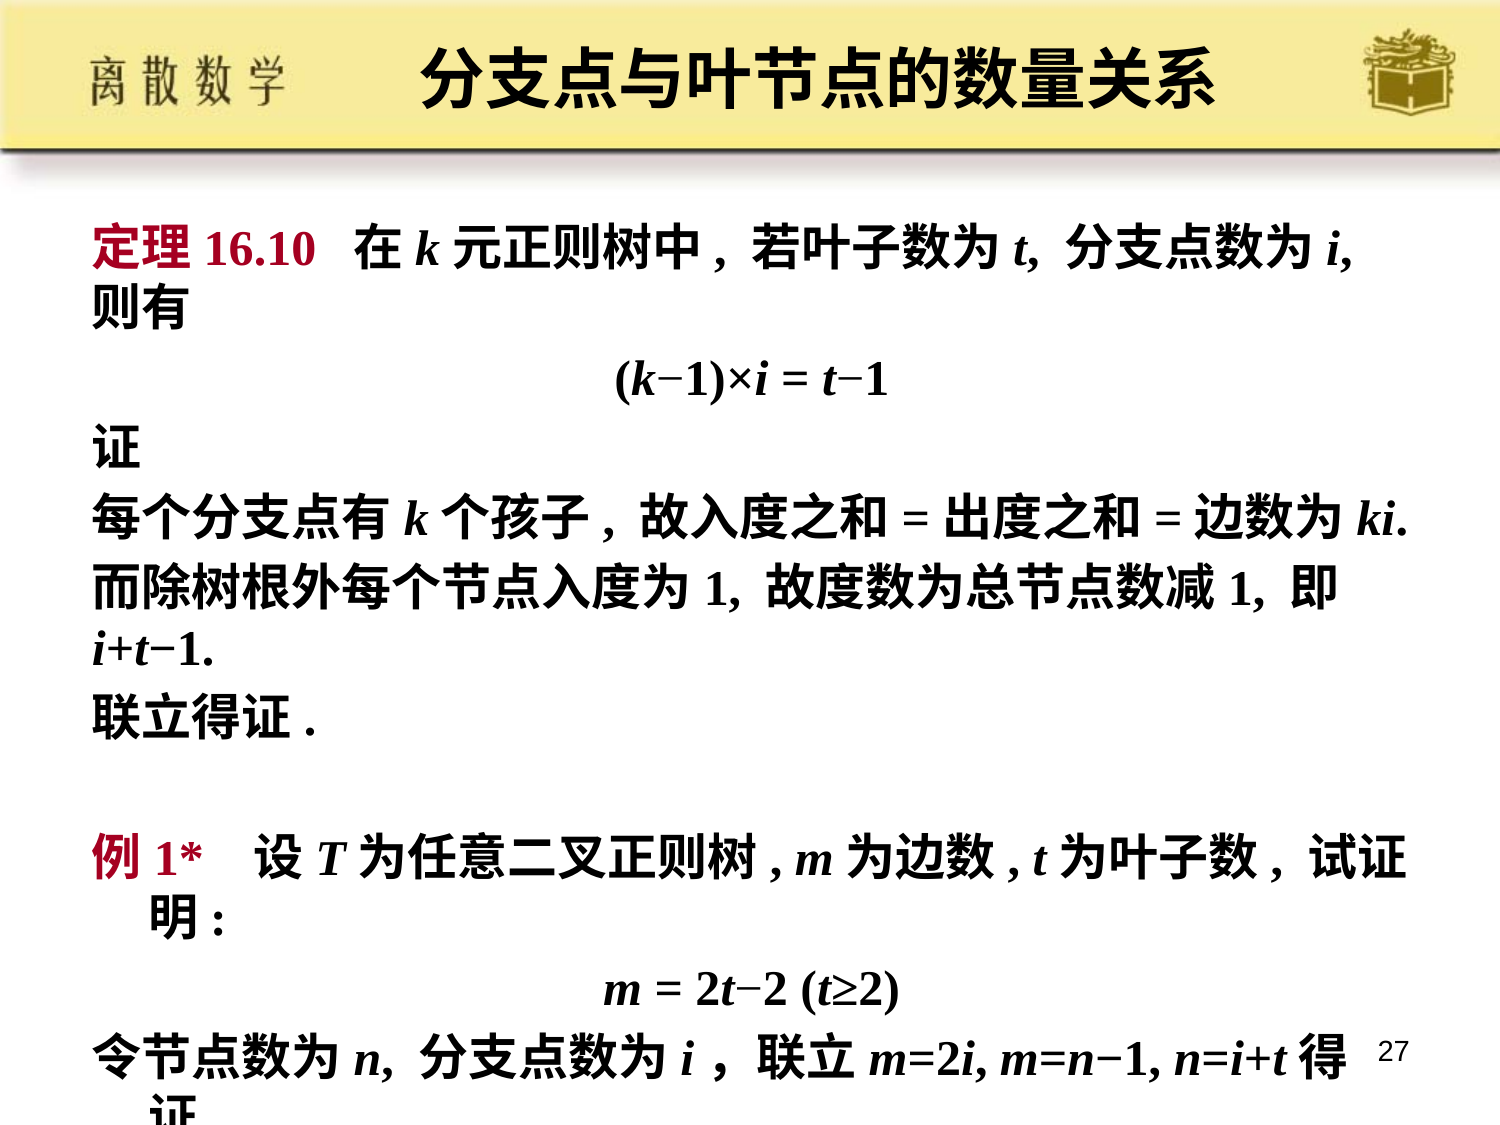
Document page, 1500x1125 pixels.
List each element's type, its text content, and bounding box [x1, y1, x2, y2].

slide_number 27 [1074, 1025, 1425, 1103]
picture [0, 0, 1500, 1125]
title 分支点与叶节点的数量关系 [324, 42, 1329, 112]
list 定理16.10 在k元正则树中, 若叶子数为t, 分支点数为i, 则有 (k−1)×i = t−1 证 每个分支点有k个孩子, 故入度之和=出度之和=边数为ki. 而除树根外每个节点入度为1, 故度数为总节点数减1, 即i+t−1. 联立得证. 例1* 设T为任意二叉正则树, m为边数, t为叶子数, 试证明: m = 2t−2 (t≥2) 令节点数为n, 分支点数为i，联立m=2i, m=n−1, n=i+t得证. [76, 208, 1427, 1025]
